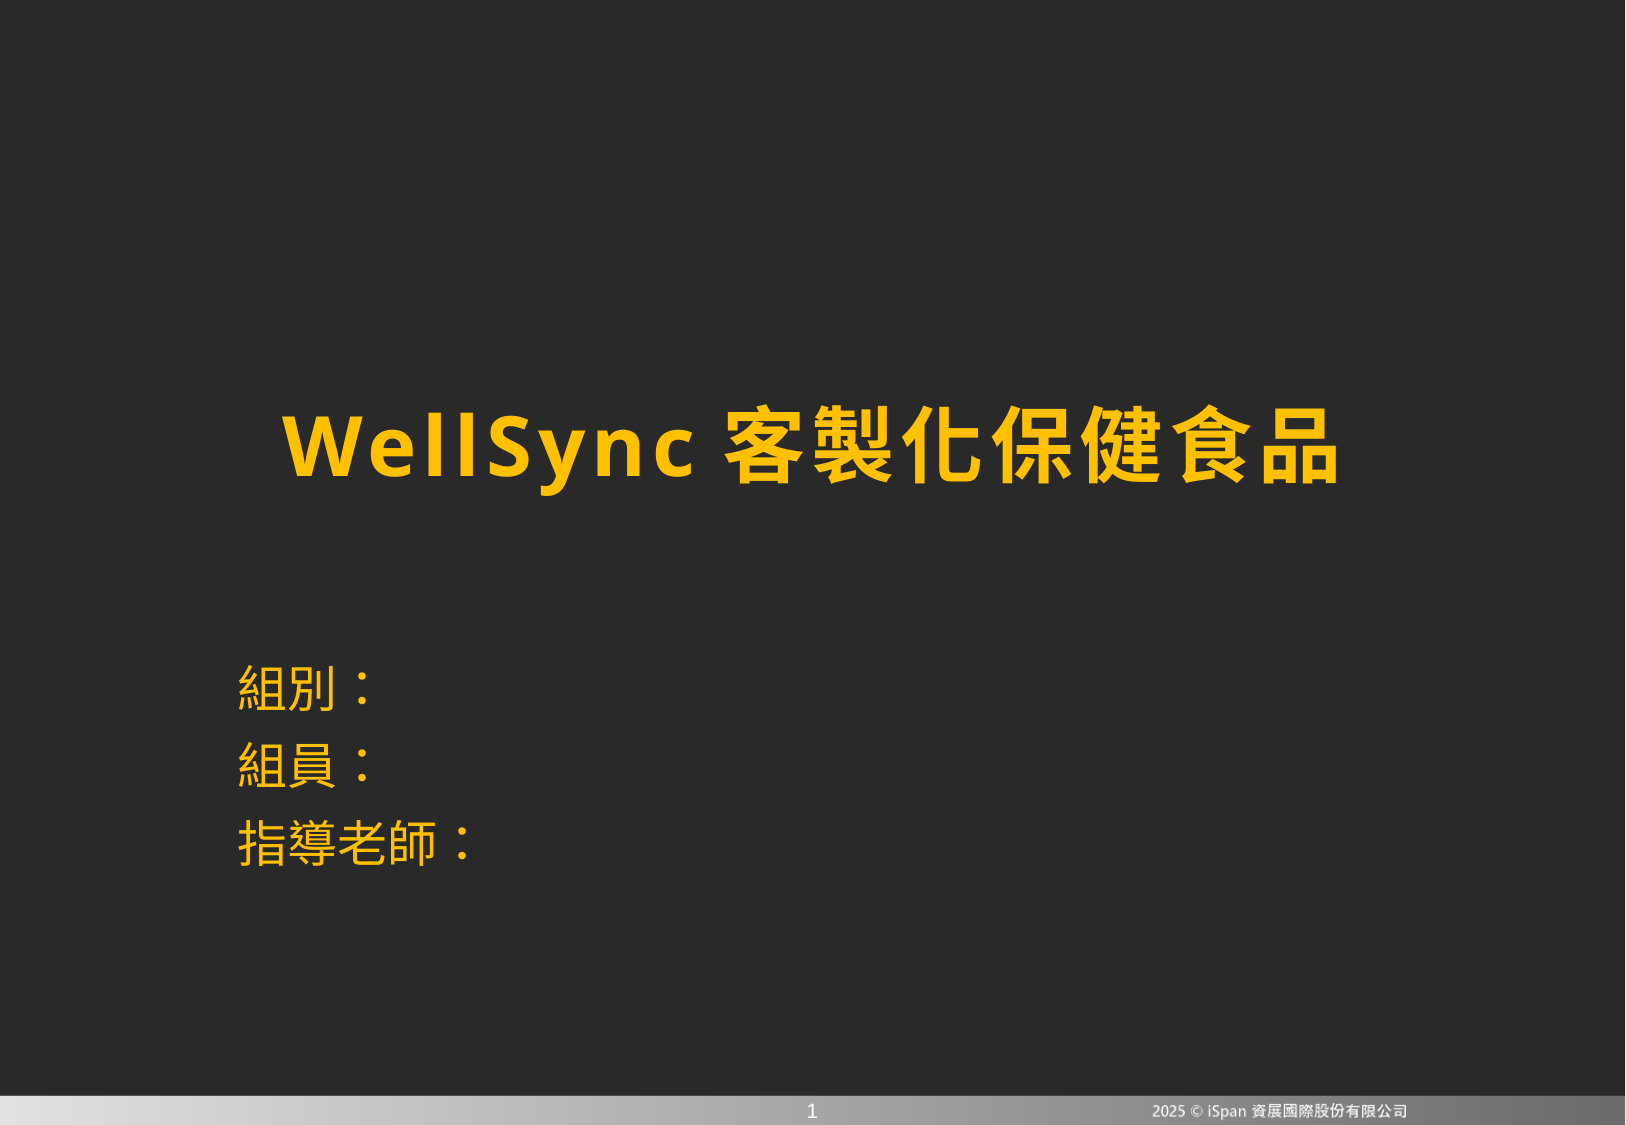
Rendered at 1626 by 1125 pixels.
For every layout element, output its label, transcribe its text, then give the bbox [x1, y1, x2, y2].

text_box 組別： 組員： 指導老師： [221, 649, 1486, 953]
title WellSync客製化保健食品 [0, 383, 1625, 502]
picture [0, 0, 1626, 1125]
